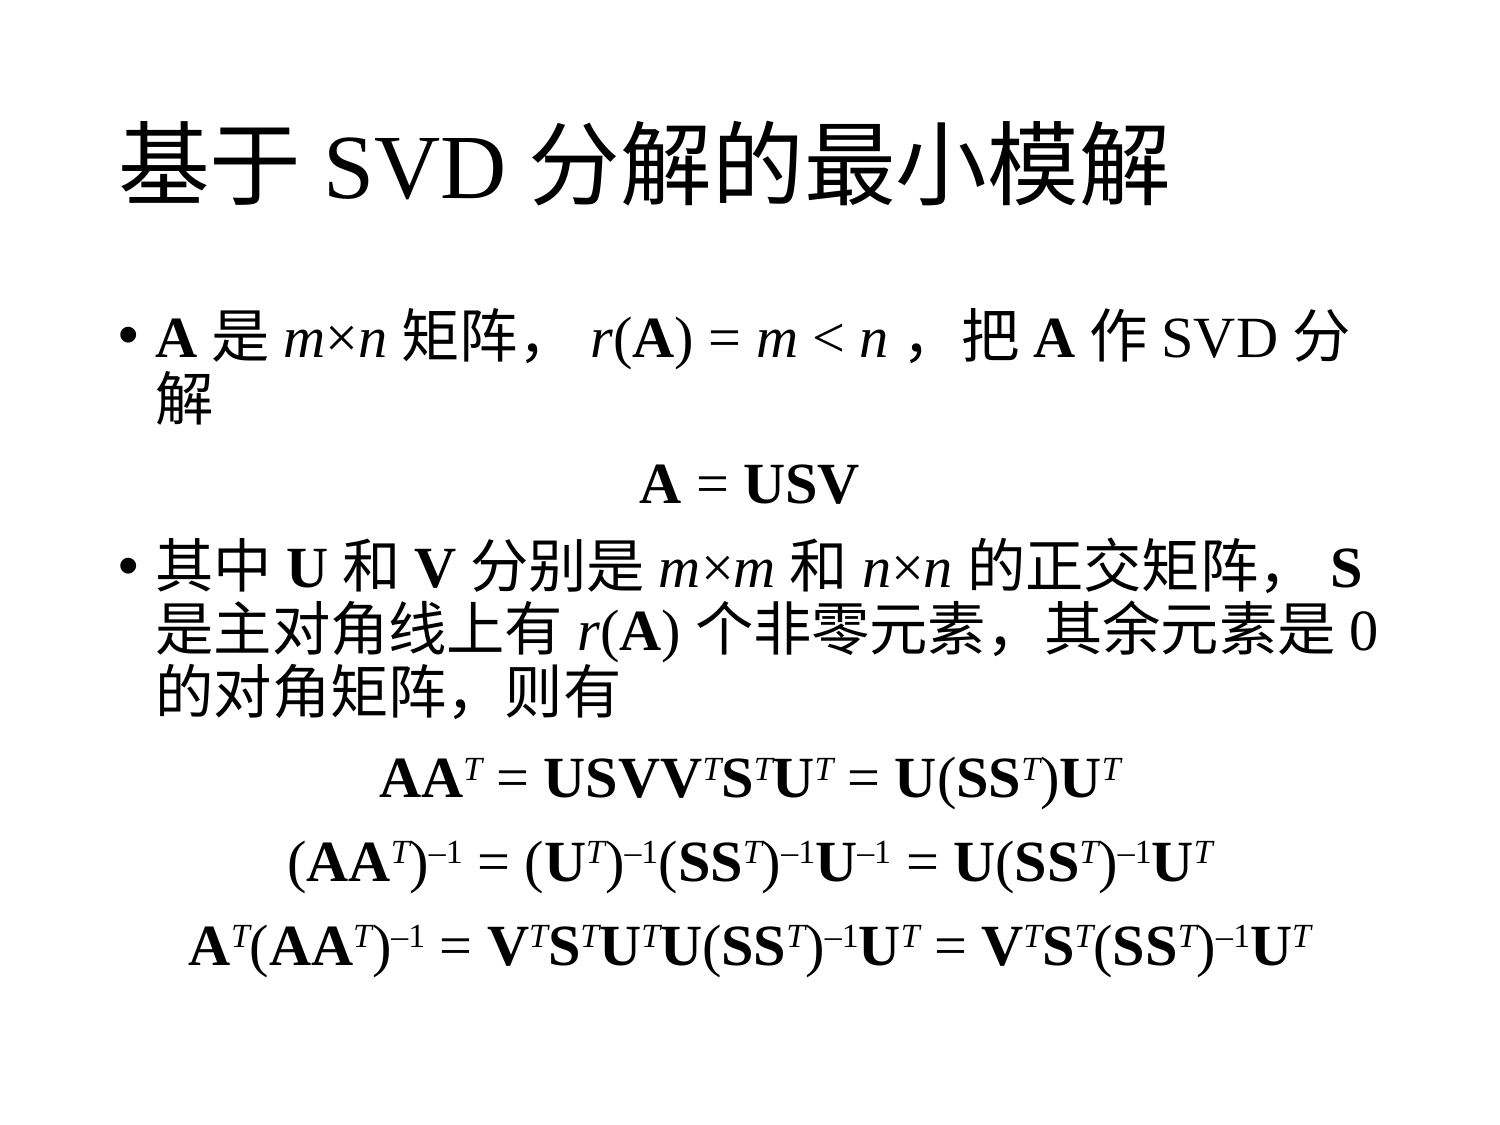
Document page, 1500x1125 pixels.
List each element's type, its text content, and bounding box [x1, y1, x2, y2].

list A是m×n矩阵，r(A) = m < n，把A作SVD分解 A = USV 其中U和V分别是m×m和n×n的正交矩阵，S是主对角线上有r(A)个非零元素，其余元素是0的对角矩阵，则有 AAT = USVVTSTUT = U(SST)UT (AAT)–1 = (UT)–1(SST)–1U–1 = U(SST)–1UT AT(AAT)–1 = VTSTUTU(SST)–1UT = VTST(SST)–1UT [103, 299, 1397, 1014]
title 基于SVD分解的最小模解 [103, 59, 1397, 278]
